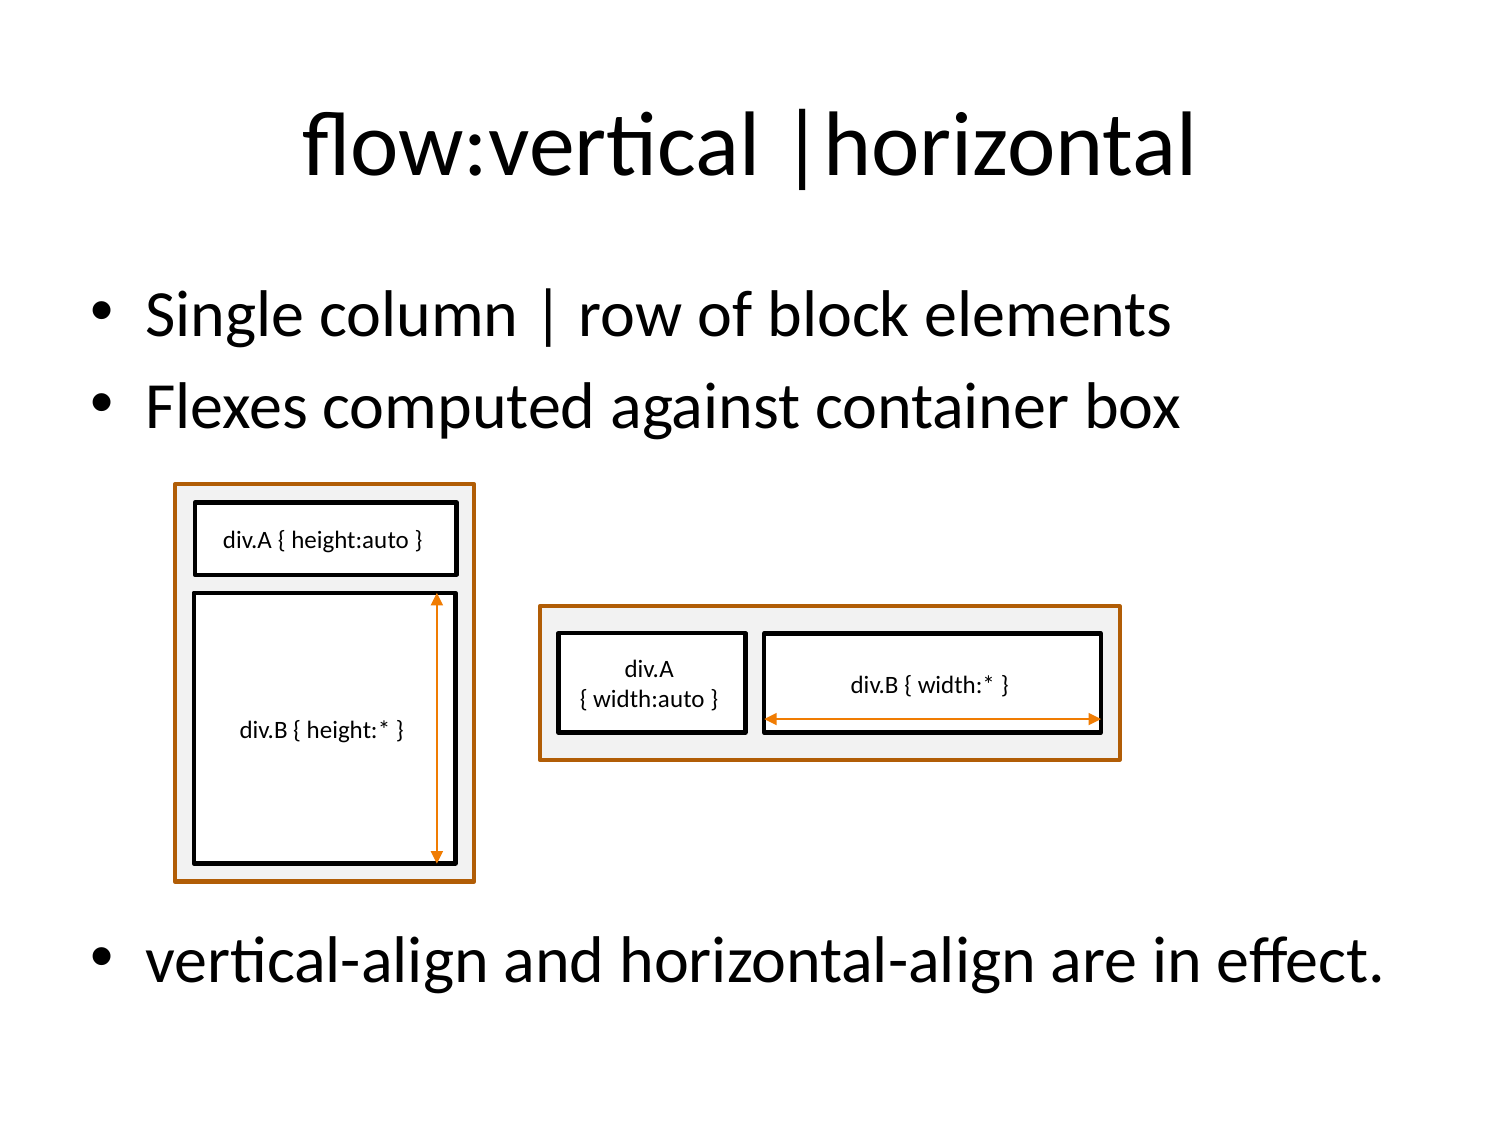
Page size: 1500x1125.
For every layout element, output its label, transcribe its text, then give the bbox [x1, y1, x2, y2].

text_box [174, 484, 1120, 882]
title flow:vertical |horizontal [75, 45, 1425, 233]
list Single column | row of block elements Flexes computed against container box vertical-align and horizontal-align are in effect. [75, 262, 1425, 1005]
